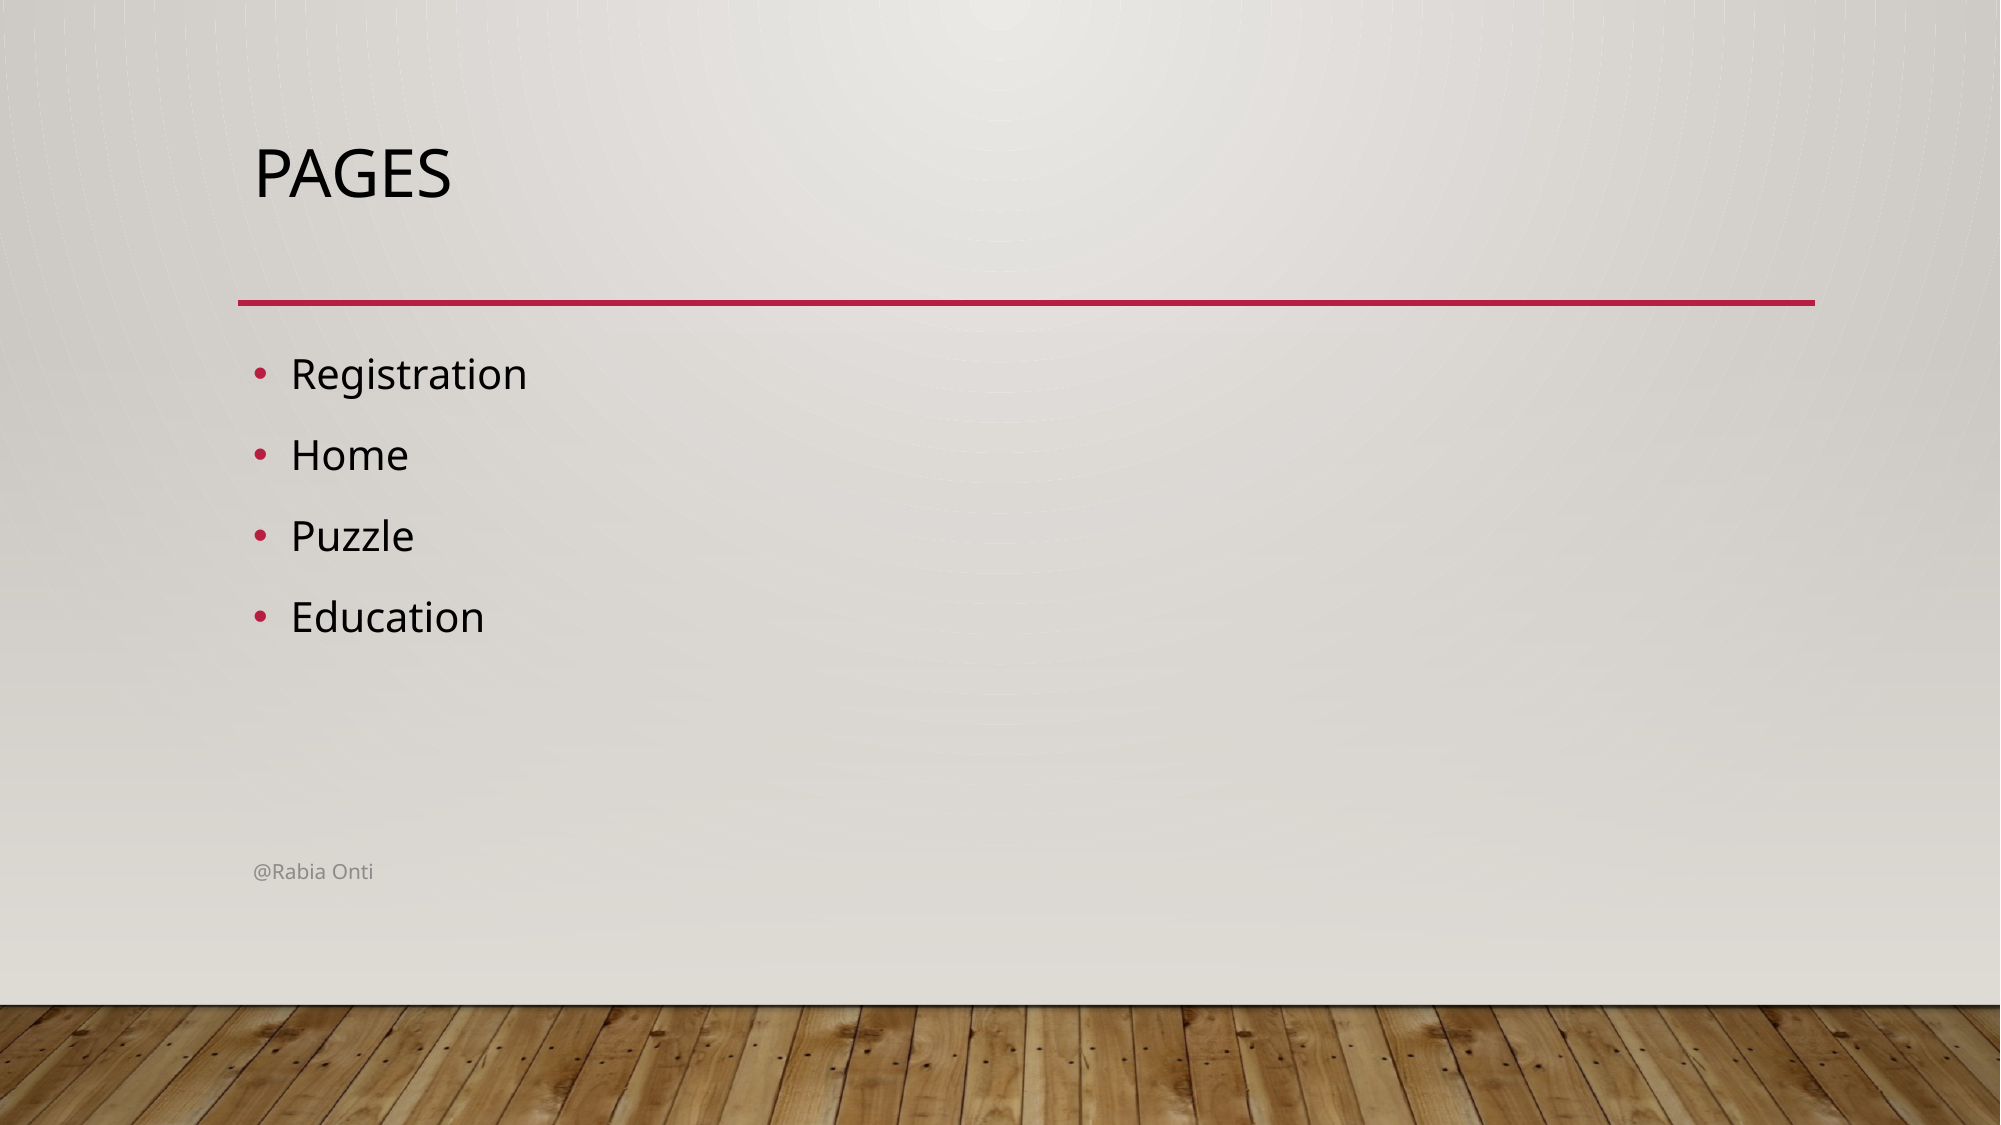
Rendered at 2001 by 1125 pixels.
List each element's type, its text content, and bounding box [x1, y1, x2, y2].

picture [0, 1005, 2000, 1125]
title Pages [238, 131, 1814, 305]
footer @Rabia Onti [238, 845, 1213, 897]
list Registration Home Puzzle Education [238, 330, 1814, 897]
